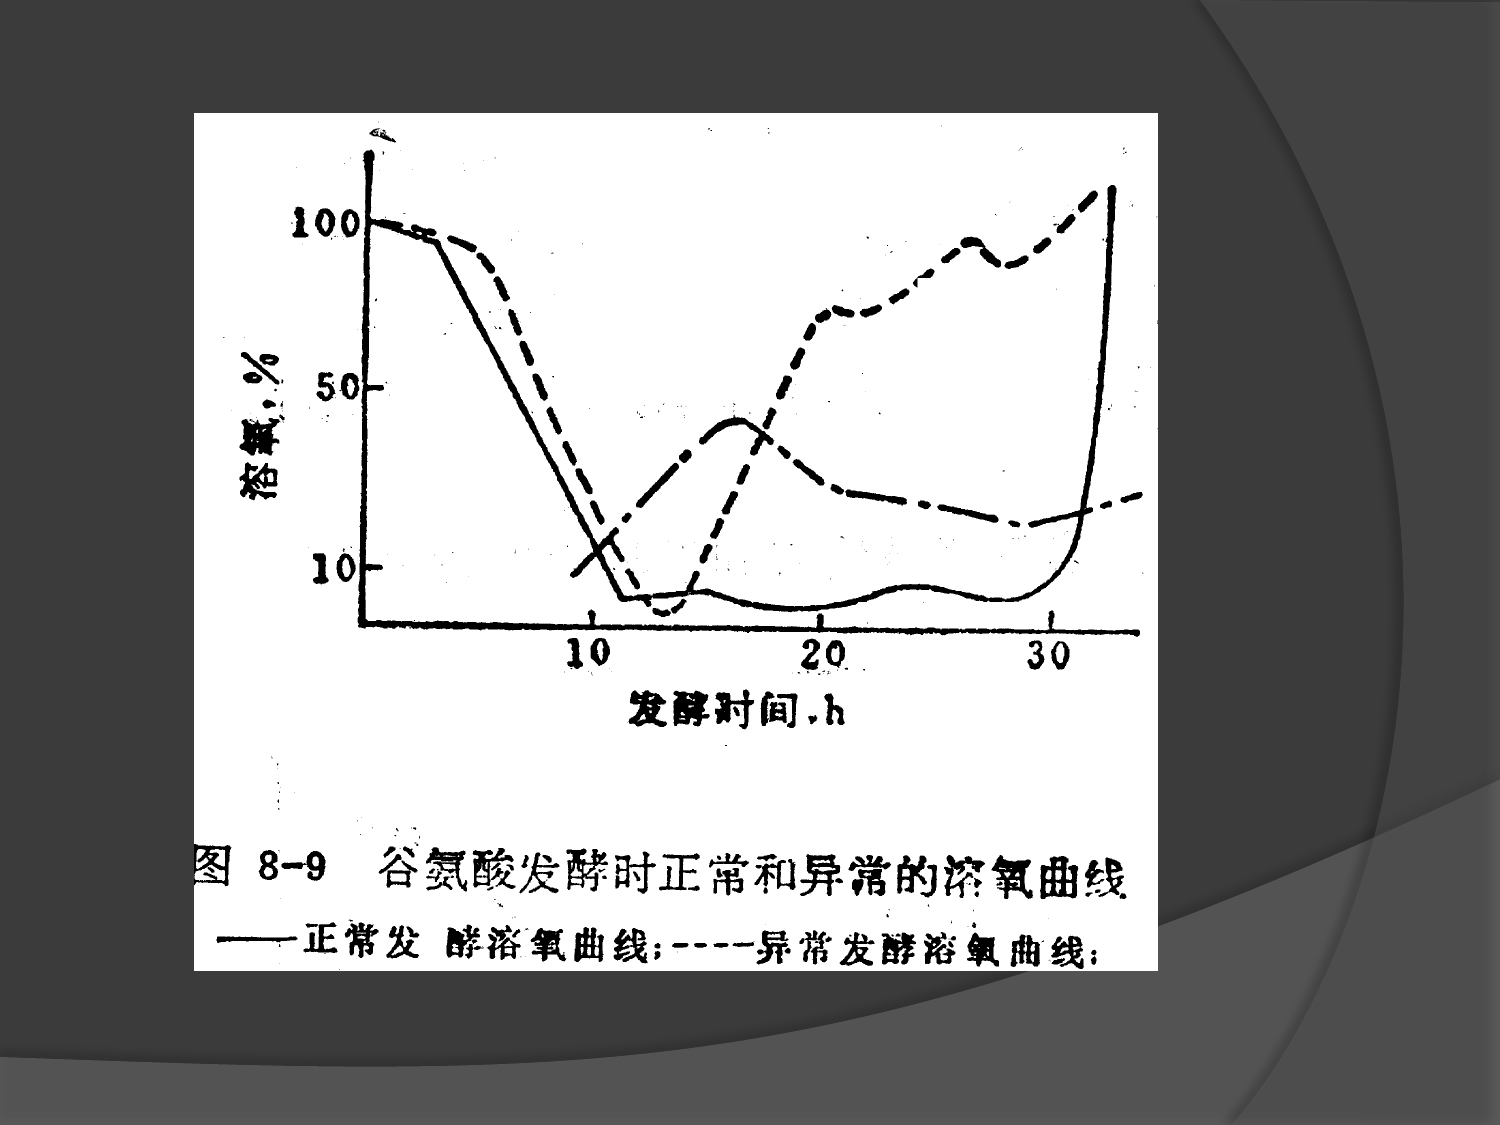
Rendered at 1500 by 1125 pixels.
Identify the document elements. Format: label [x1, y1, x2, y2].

picture [194, 113, 1158, 971]
